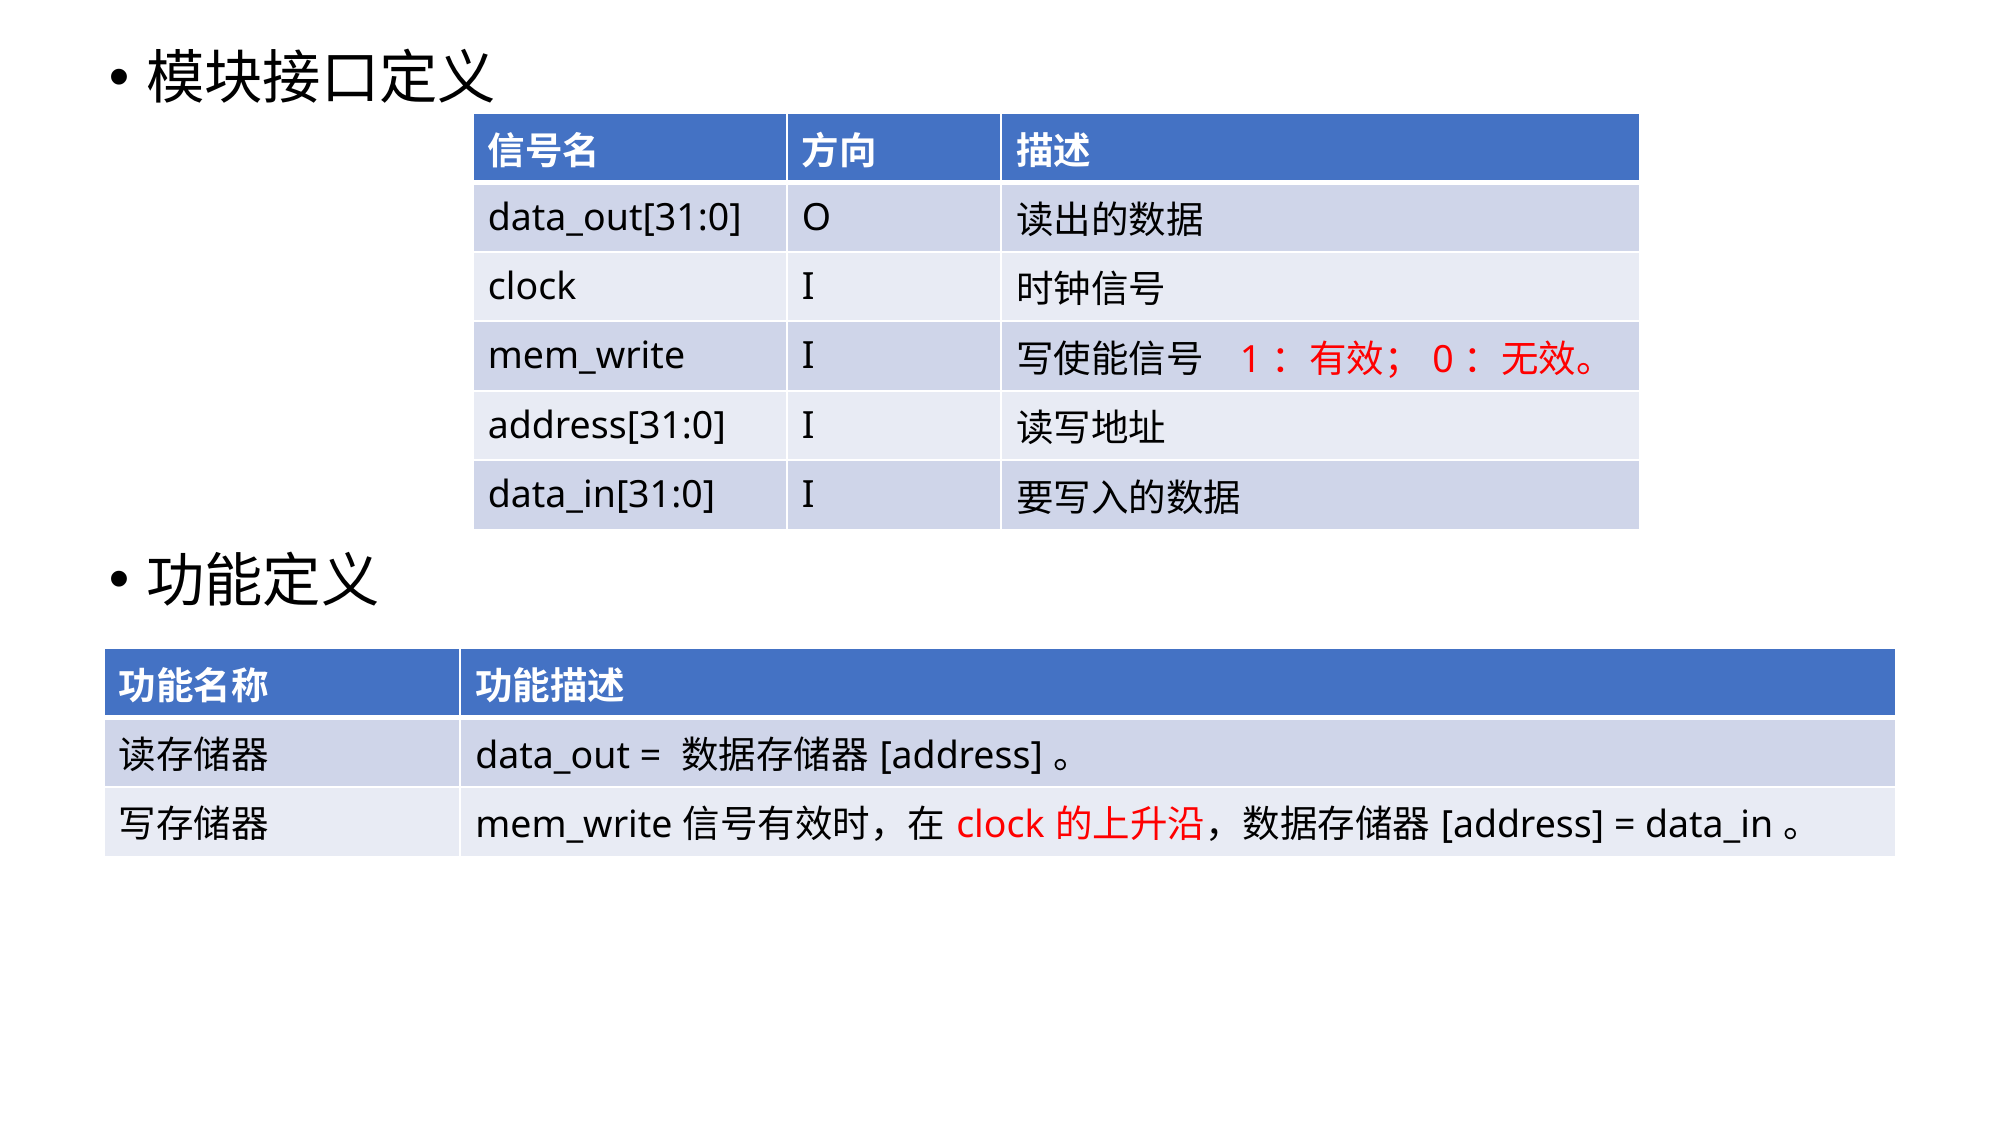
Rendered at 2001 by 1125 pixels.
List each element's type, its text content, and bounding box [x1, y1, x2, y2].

table_cell mem_write信号有效时，在clock的上升沿，数据存储器[address] = data_in。 [461, 788, 1895, 856]
table_header 描述 [1002, 114, 1639, 180]
table_cell clock [474, 253, 786, 320]
table_cell 写存储器 [105, 788, 459, 856]
table_cell O [788, 185, 1000, 251]
table_cell 时钟信号 [1002, 253, 1639, 320]
table_cell I [788, 392, 1000, 459]
table_cell 读写地址 [1002, 392, 1639, 459]
table_header 功能名称 [105, 649, 459, 715]
table_cell mem_write [474, 322, 786, 390]
table_cell data_in[31:0] [474, 461, 786, 529]
table_cell 读出的数据 [1002, 185, 1639, 251]
table_cell 要写入的数据 [1002, 461, 1639, 529]
table_cell data_out = 数据存储器[address]。 [461, 720, 1895, 786]
table_cell I [788, 322, 1000, 390]
table_header 方向 [788, 114, 1000, 180]
table_header 信号名 [474, 114, 786, 180]
table_cell 写使能信号 1：有效；0：无效。 [1002, 322, 1639, 390]
table_cell address[31:0] [474, 392, 786, 459]
table_header 功能描述 [461, 649, 1895, 715]
table_cell I [788, 253, 1000, 320]
table_cell 读存储器 [105, 720, 459, 786]
list 模块接口定义 功能定义 [93, 40, 1907, 1012]
table_cell data_out[31:0] [474, 185, 786, 251]
table_cell I [788, 461, 1000, 529]
